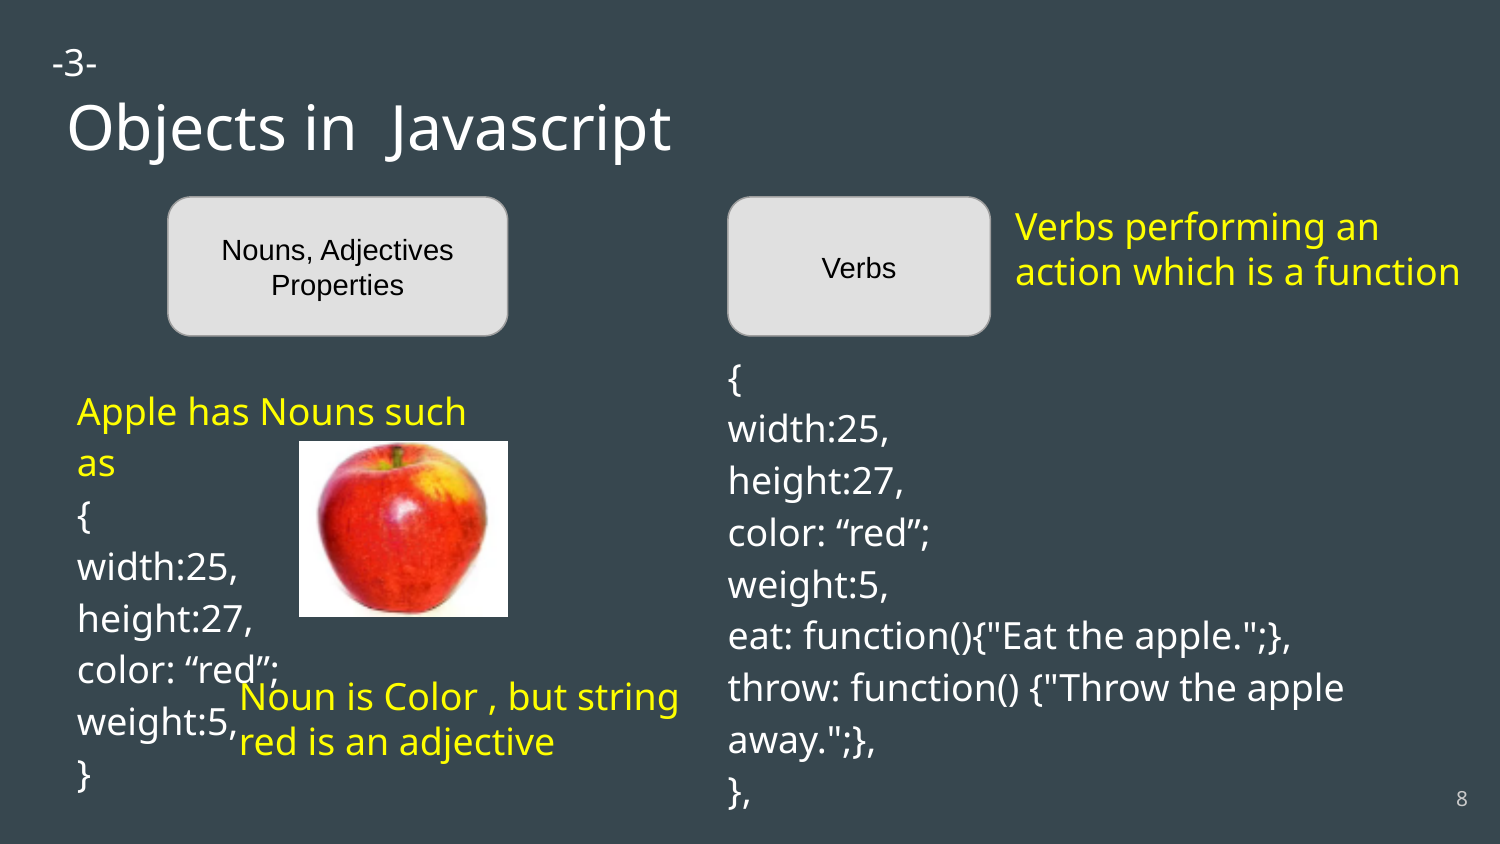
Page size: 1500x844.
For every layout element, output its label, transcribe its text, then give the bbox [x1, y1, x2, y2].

text_box Noun is Color , but string red is an adjective [223, 657, 711, 833]
picture [299, 440, 508, 617]
slide_number ‹#› [1392, 767, 1483, 833]
text_box Apple has Nouns such as { width:25, height:27, color: “red”; weight:5, } [61, 365, 508, 795]
text_box Verbs [727, 196, 991, 331]
text_box Verbs performing an action which is a function [1000, 188, 1487, 345]
text_box Nouns, Adjectives Properties [167, 196, 508, 336]
title Objects in Javascript [51, 72, 1449, 167]
text_box { width:25, height:27, color: “red”; weight:5, eat: function(){"Eat the apple.";}, throw: function() {"Throw the apple away.";}, }, [712, 331, 1449, 761]
text_box -3- [36, 24, 114, 63]
